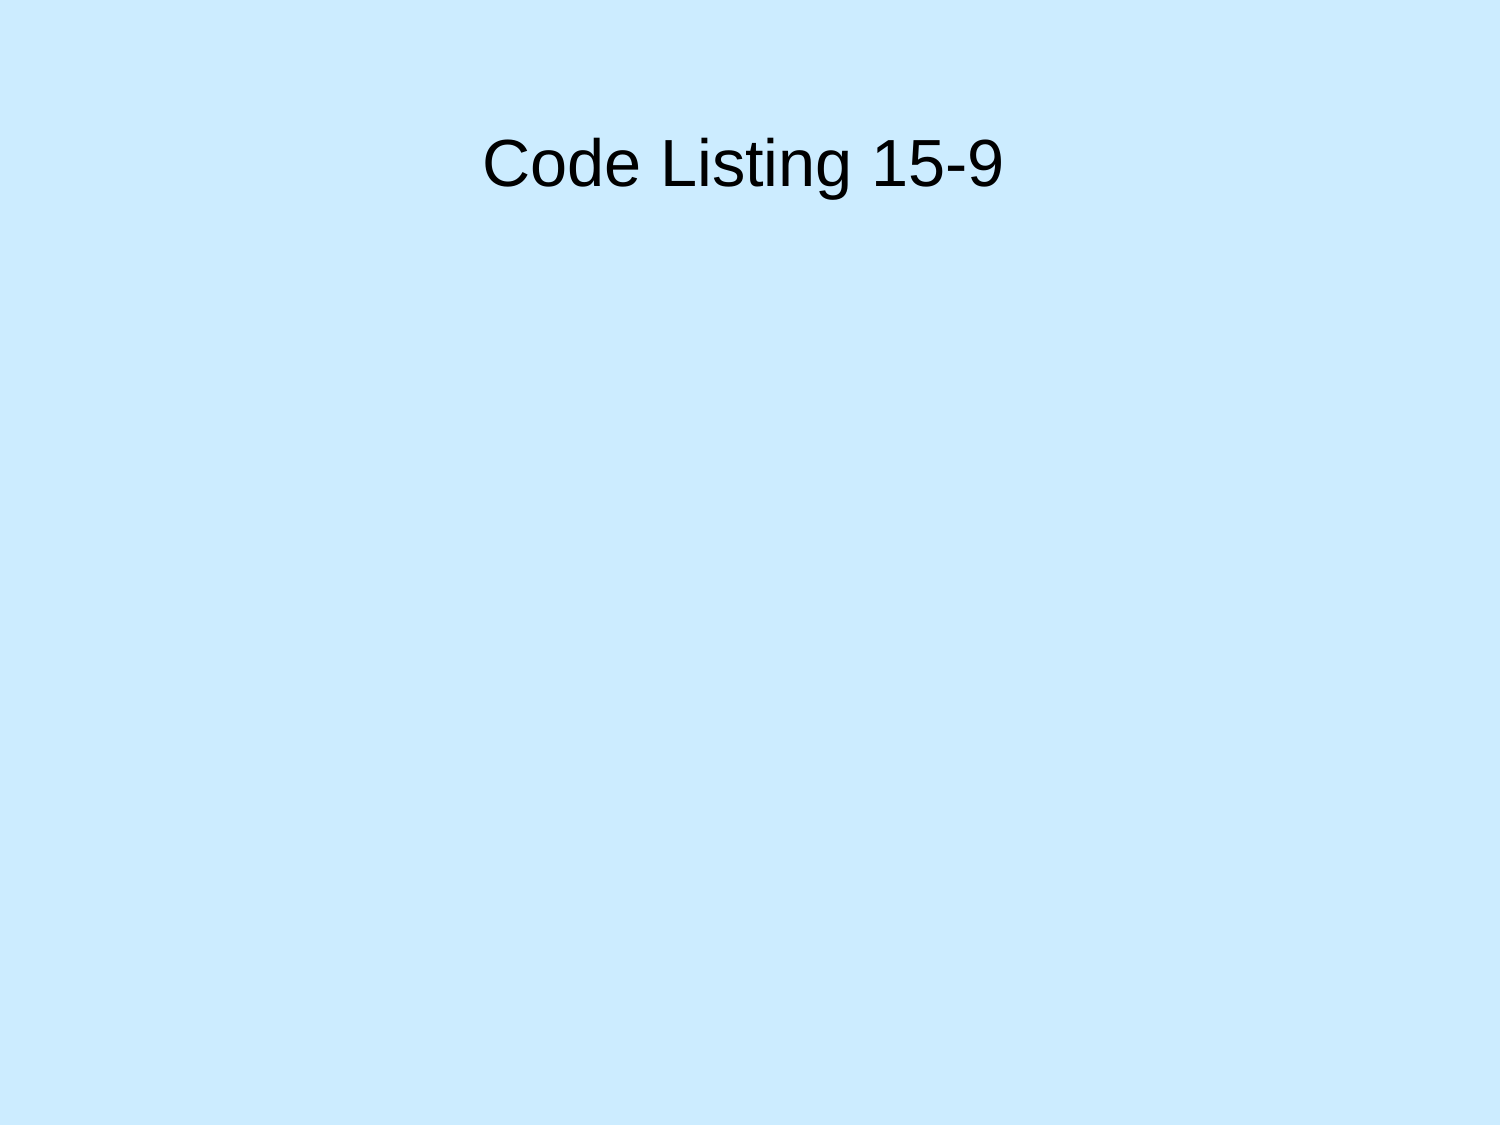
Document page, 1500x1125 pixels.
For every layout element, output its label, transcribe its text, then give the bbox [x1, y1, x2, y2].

subtitle Code Listing 15-9 [362, 112, 1125, 400]
